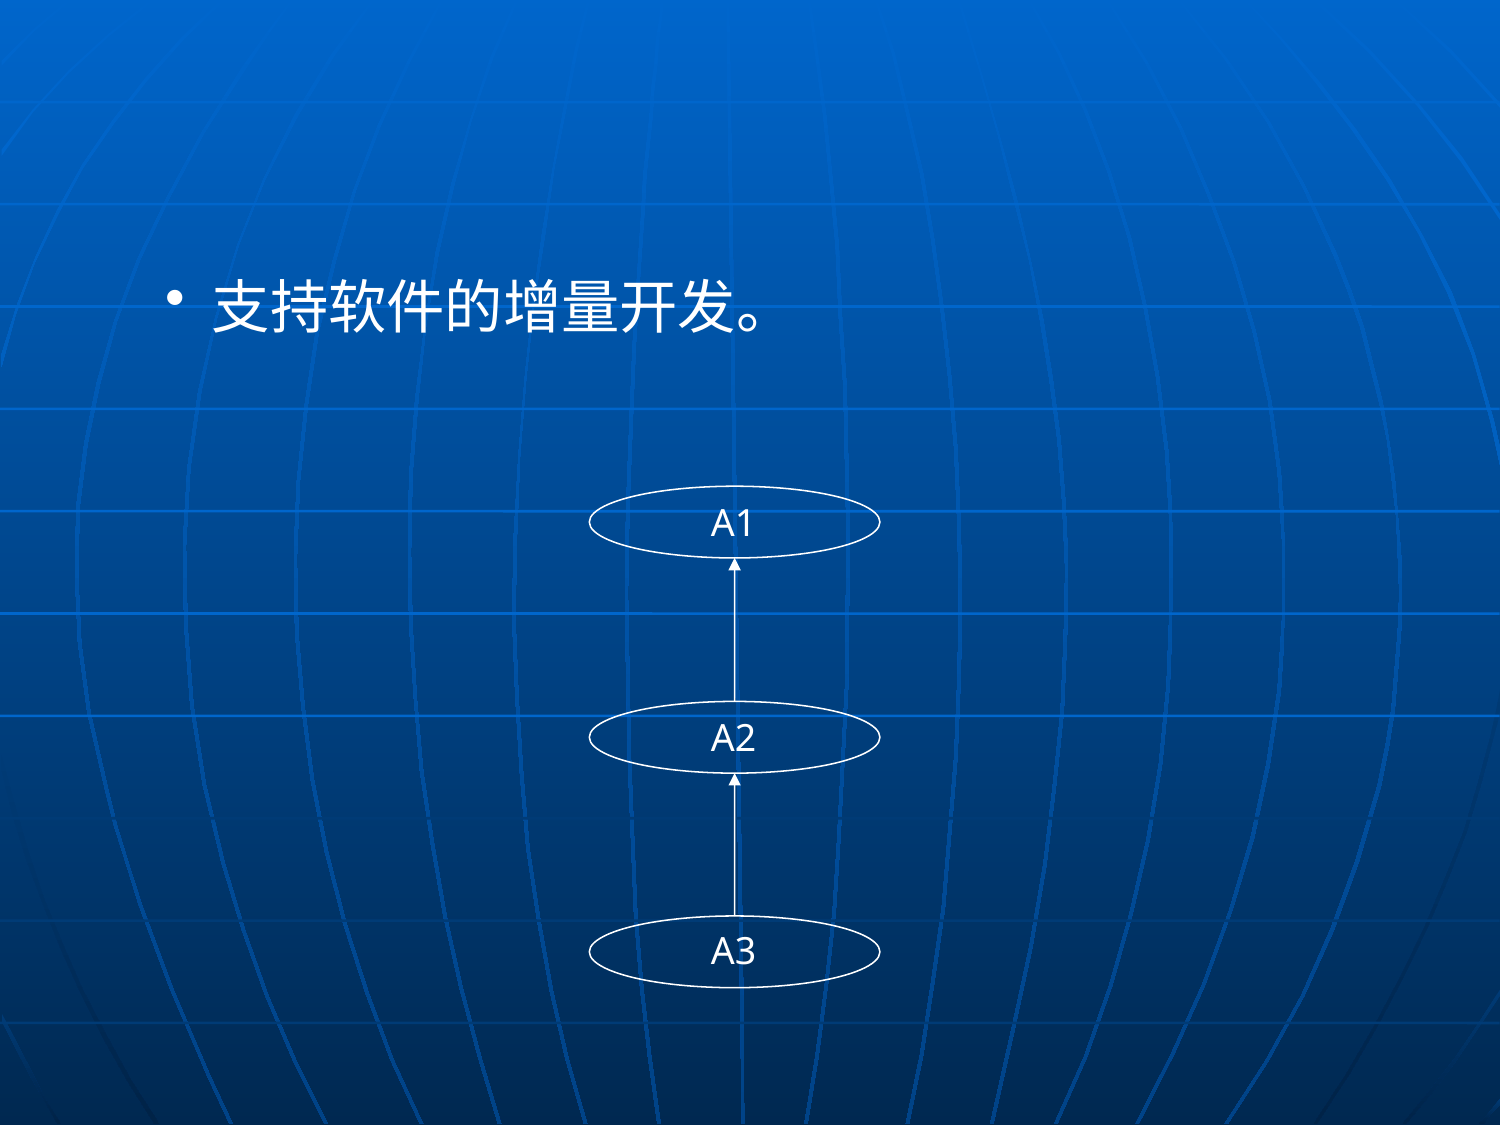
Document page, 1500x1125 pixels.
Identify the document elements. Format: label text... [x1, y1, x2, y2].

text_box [589, 485, 881, 988]
list 支持软件的增量开发。 [74, 262, 1426, 398]
